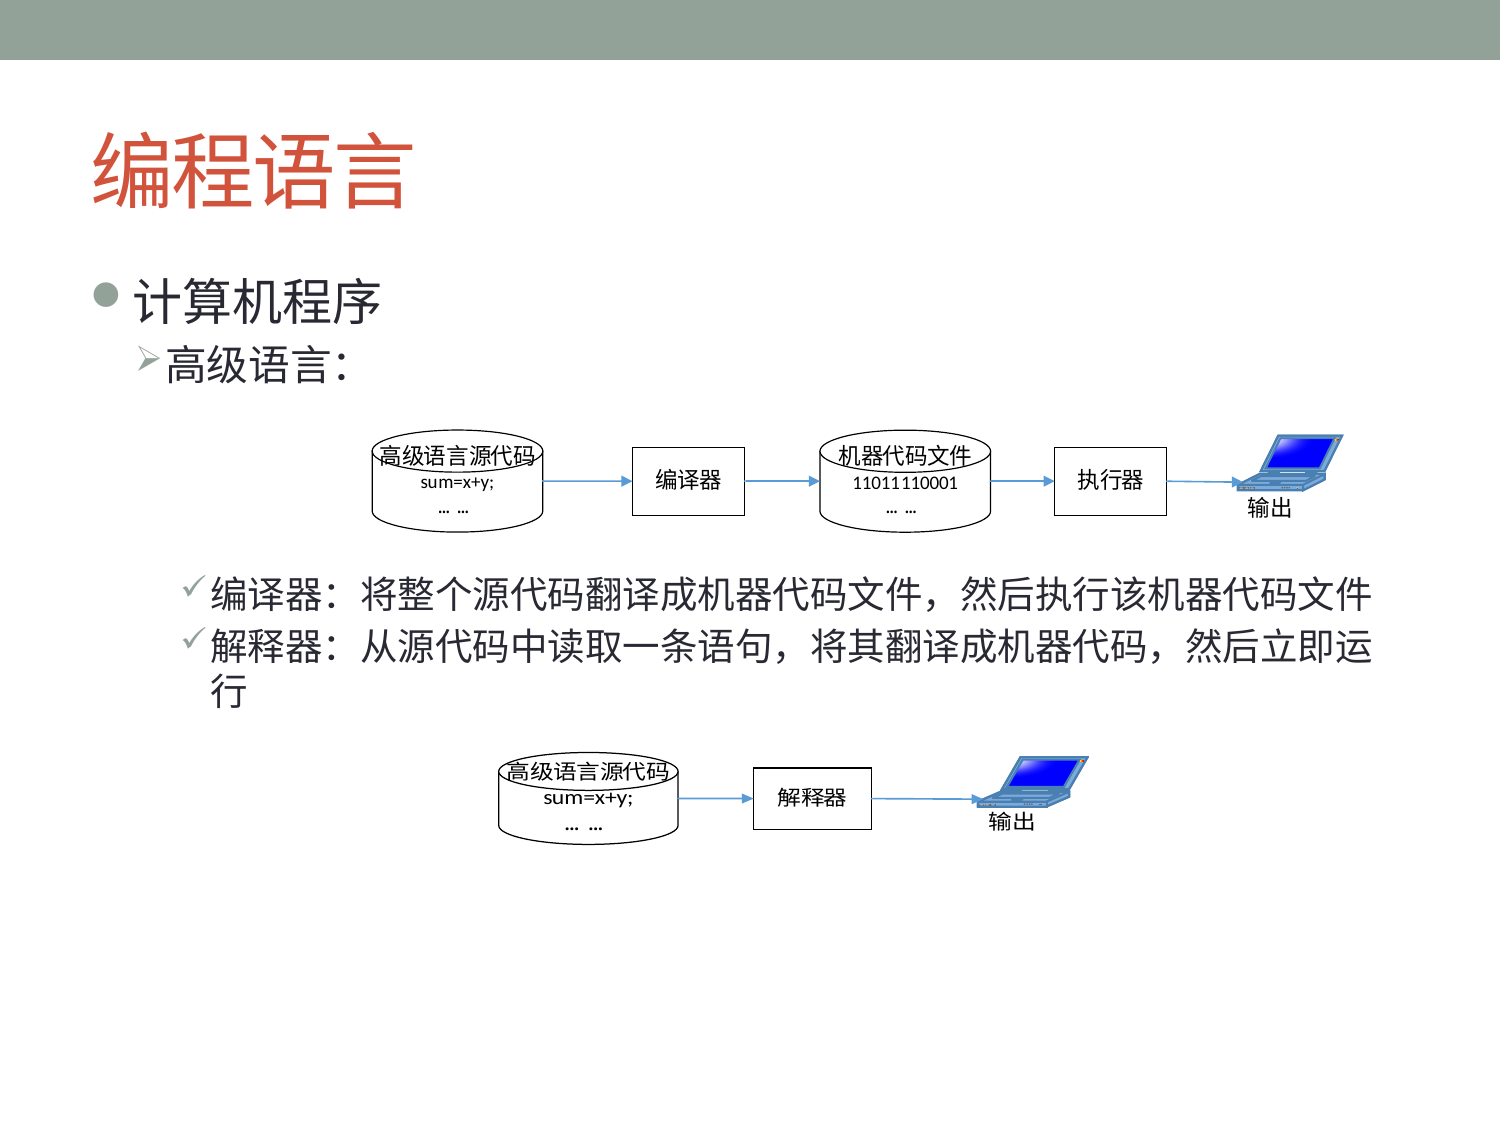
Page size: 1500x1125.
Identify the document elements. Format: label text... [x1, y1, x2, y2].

picture [493, 749, 1090, 846]
list 计算机程序 高级语言： 编译器：将整个源代码翻译成机器代码文件，然后执行该机器代码文件 解释器：从源代码中读取一条语句，将其翻译成机器代码，然后立即运行 [75, 262, 1425, 1063]
title 编程语言 [75, 87, 1425, 250]
picture [366, 427, 1344, 534]
